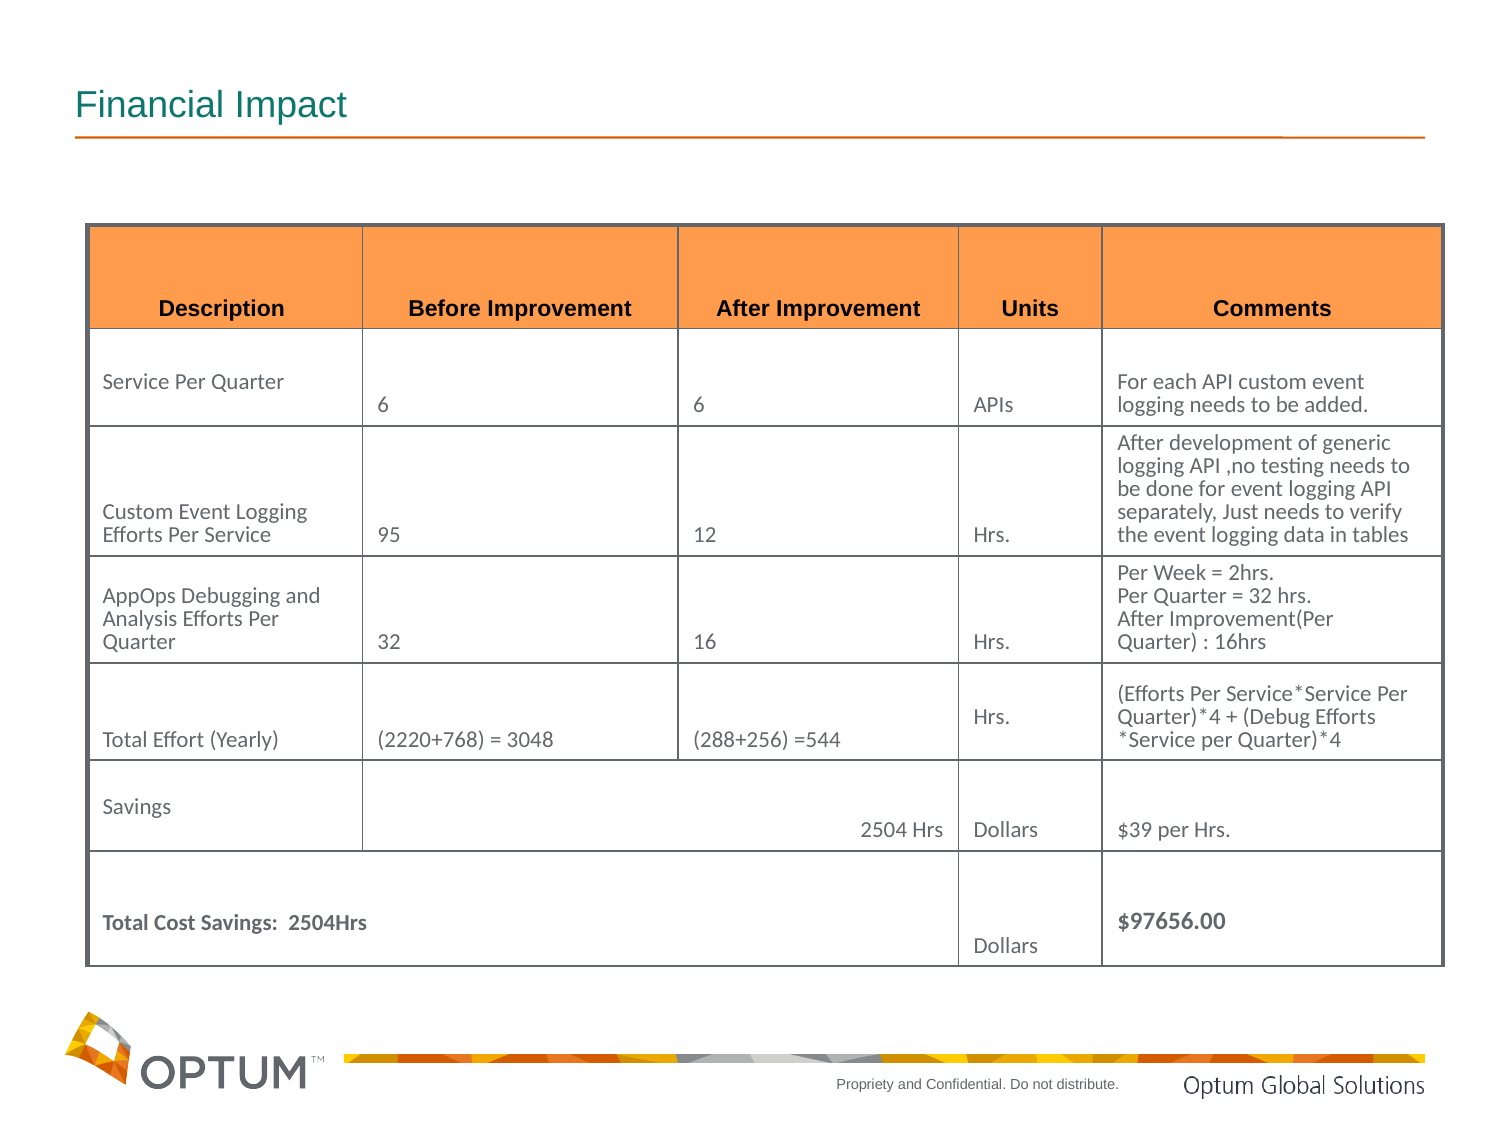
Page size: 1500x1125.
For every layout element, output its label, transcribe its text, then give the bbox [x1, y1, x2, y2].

table_cell (2220+768) = 3048 [363, 664, 677, 759]
table_header Before Improvement [363, 227, 677, 328]
picture [343, 1054, 1425, 1063]
title Financial Impact [74, 24, 1425, 126]
table_cell Hrs. [959, 664, 1101, 759]
table_cell Hrs. [959, 557, 1101, 662]
table_cell Custom Event Logging Efforts Per Service [90, 427, 362, 555]
table_cell 32 [363, 557, 677, 662]
table_cell Savings [90, 761, 362, 850]
table_cell 12 [679, 427, 958, 555]
table_cell AppOps Debugging and Analysis Efforts Per Quarter [90, 557, 362, 662]
table_cell 2504 Hrs [363, 761, 958, 850]
table_cell 95 [363, 427, 677, 555]
picture [1184, 1075, 1424, 1099]
table_cell Service Per Quarter [90, 329, 362, 425]
picture [62, 1009, 327, 1092]
table_header Units [959, 227, 1101, 328]
table_cell 6 [363, 329, 677, 425]
table_cell After development of generic logging API ,no testing needs to be done for event logging API separately, Just needs to verify the event logging data in tables [1103, 427, 1441, 555]
table_cell $97656.00 [1103, 852, 1441, 965]
table_cell APIs [959, 329, 1101, 425]
table_header After Improvement [679, 227, 958, 328]
table_cell (Efforts Per Service*Service Per Quarter)*4 + (Debug Efforts *Service per Quarter)*4 [1103, 664, 1441, 759]
table_cell Dollars [959, 761, 1101, 850]
table_header Comments [1103, 227, 1441, 328]
table_cell (288+256) =544 [679, 664, 958, 759]
table_cell Total Effort (Yearly) [90, 664, 362, 759]
table_cell Hrs. [959, 427, 1101, 555]
table_cell Per Week = 2hrs. Per Quarter = 32 hrs. After Improvement(Per Quarter) : 16hrs [1103, 557, 1441, 662]
table_cell 16 [679, 557, 958, 662]
table_cell $39 per Hrs. [1103, 761, 1441, 850]
table_cell Total Cost Savings: 2504Hrs [90, 852, 958, 965]
table_cell 6 [679, 329, 958, 425]
table_cell Dollars [959, 852, 1101, 965]
table_header Description [90, 227, 362, 328]
table_cell For each API custom event logging needs to be added. [1103, 329, 1441, 425]
